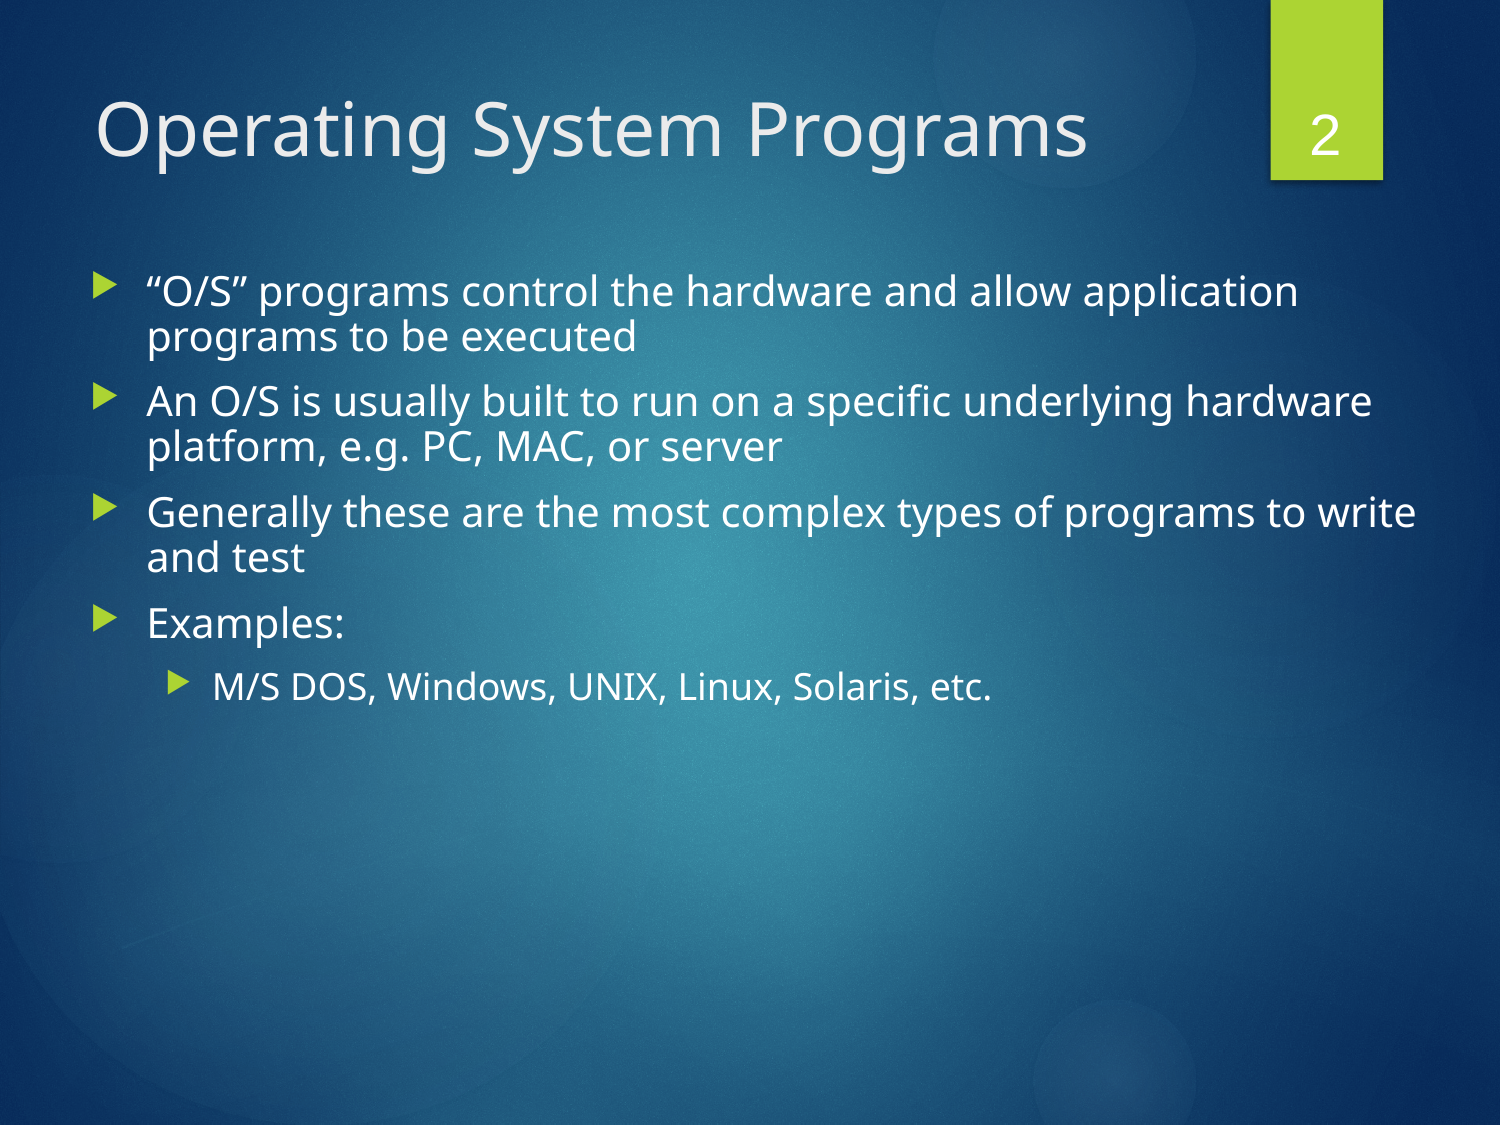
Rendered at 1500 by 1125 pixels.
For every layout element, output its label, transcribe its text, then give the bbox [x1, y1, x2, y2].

slide_number 2 [1273, 48, 1378, 175]
title Operating System Programs [79, 74, 1237, 262]
list “O/S” programs control the hardware and allow application programs to be executed An O/S is usually built to run on a specific underlying hardware platform, e.g. PC, MAC, or server Generally these are the most complex types of programs to write and test Examples: M/S DOS, Windows, UNIX, Linux, Solaris, etc. [75, 262, 1500, 1005]
